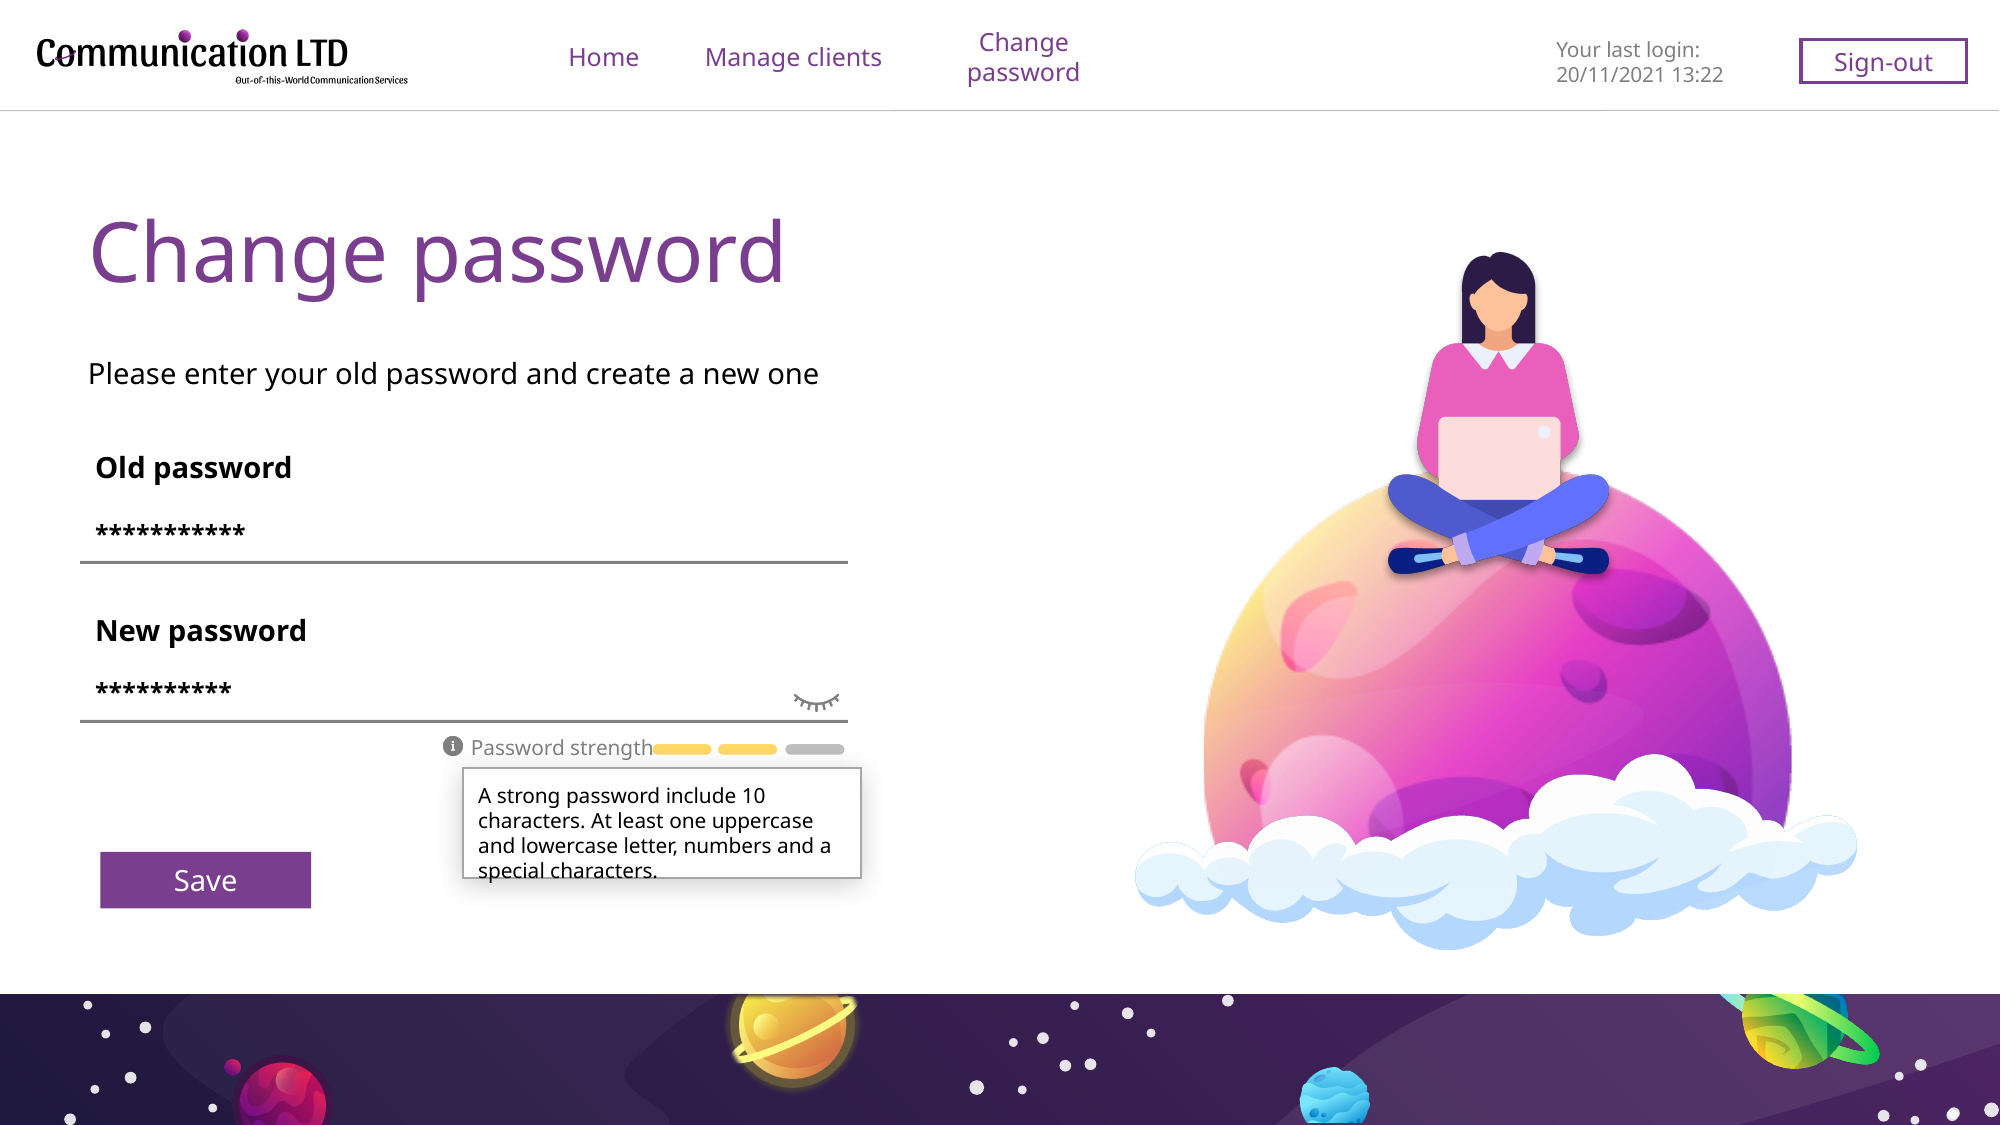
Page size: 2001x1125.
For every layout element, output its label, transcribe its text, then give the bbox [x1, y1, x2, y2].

picture [12, 13, 493, 97]
picture [794, 694, 839, 712]
text_box Sign-out [1802, 38, 1967, 83]
text_box Please enter your old password and create a new one [73, 348, 878, 398]
text_box Password strength [456, 727, 716, 768]
text_box Change password [903, 34, 1144, 79]
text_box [1135, 252, 1857, 811]
text_box Home [493, 34, 673, 79]
text_box A strong password include 10 characters. At least one uppercase and lowercase letter, numbers and a special characters. [463, 774, 865, 811]
text_box New password [80, 604, 551, 655]
text_box [462, 767, 862, 811]
text_box Manage clients [673, 34, 903, 79]
text_box Old password [80, 441, 551, 492]
text_box [79, 560, 849, 565]
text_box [0, 811, 2000, 1125]
text_box *********** [80, 510, 551, 556]
text_box [784, 743, 846, 756]
text_box Your last login: 20/11/2021 13:22 [1541, 29, 1802, 95]
text_box [79, 719, 849, 724]
text_box [717, 743, 779, 756]
text_box [651, 743, 713, 756]
text_box Change password [73, 191, 851, 307]
text_box ********** [80, 669, 551, 715]
picture [443, 736, 463, 756]
